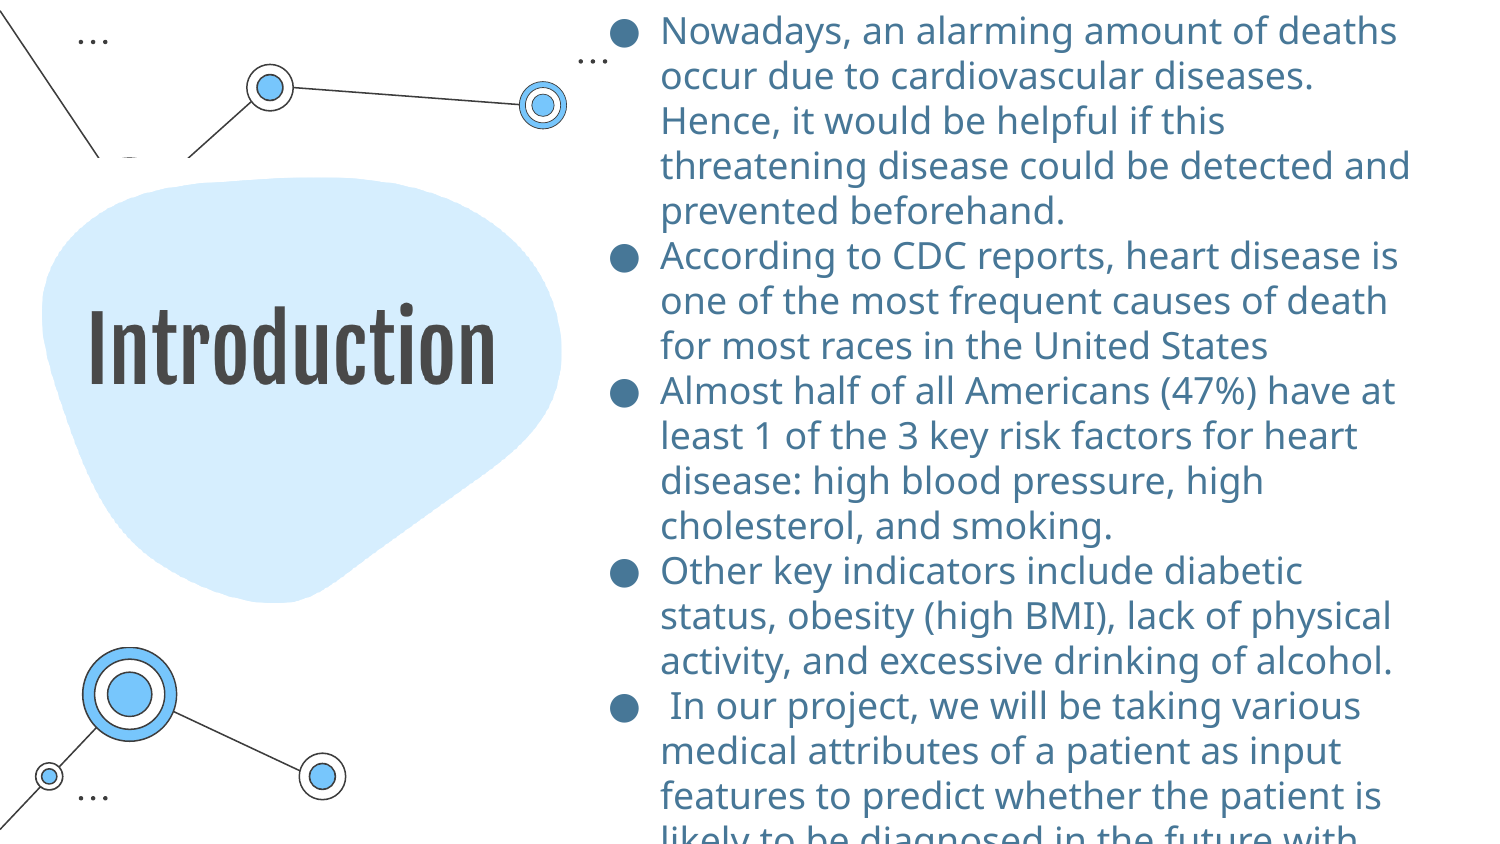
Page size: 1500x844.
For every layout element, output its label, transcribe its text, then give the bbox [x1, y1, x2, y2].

list Nowadays, an alarming amount of deaths occur due to cardiovascular diseases. Hence, it would be helpful if this threatening disease could be detected and prevented beforehand. According to CDC reports, heart disease is one of the most frequent causes of death for most races in the United States Almost half of all Americans (47%) have at least 1 of the 3 key risk factors for heart disease: high blood pressure, high cholesterol, and smoking. Other key indicators include diabetic status, obesity (high BMI), lack of physical activity, and excessive drinking of alcohol. In our project, we will be taking various medical attributes of a patient as input features to predict whether the patient is likely to be diagnosed in the future with cardiovascular disease or not through the application of machine learning methods. [570, 0, 1446, 844]
picture [10, 158, 595, 647]
